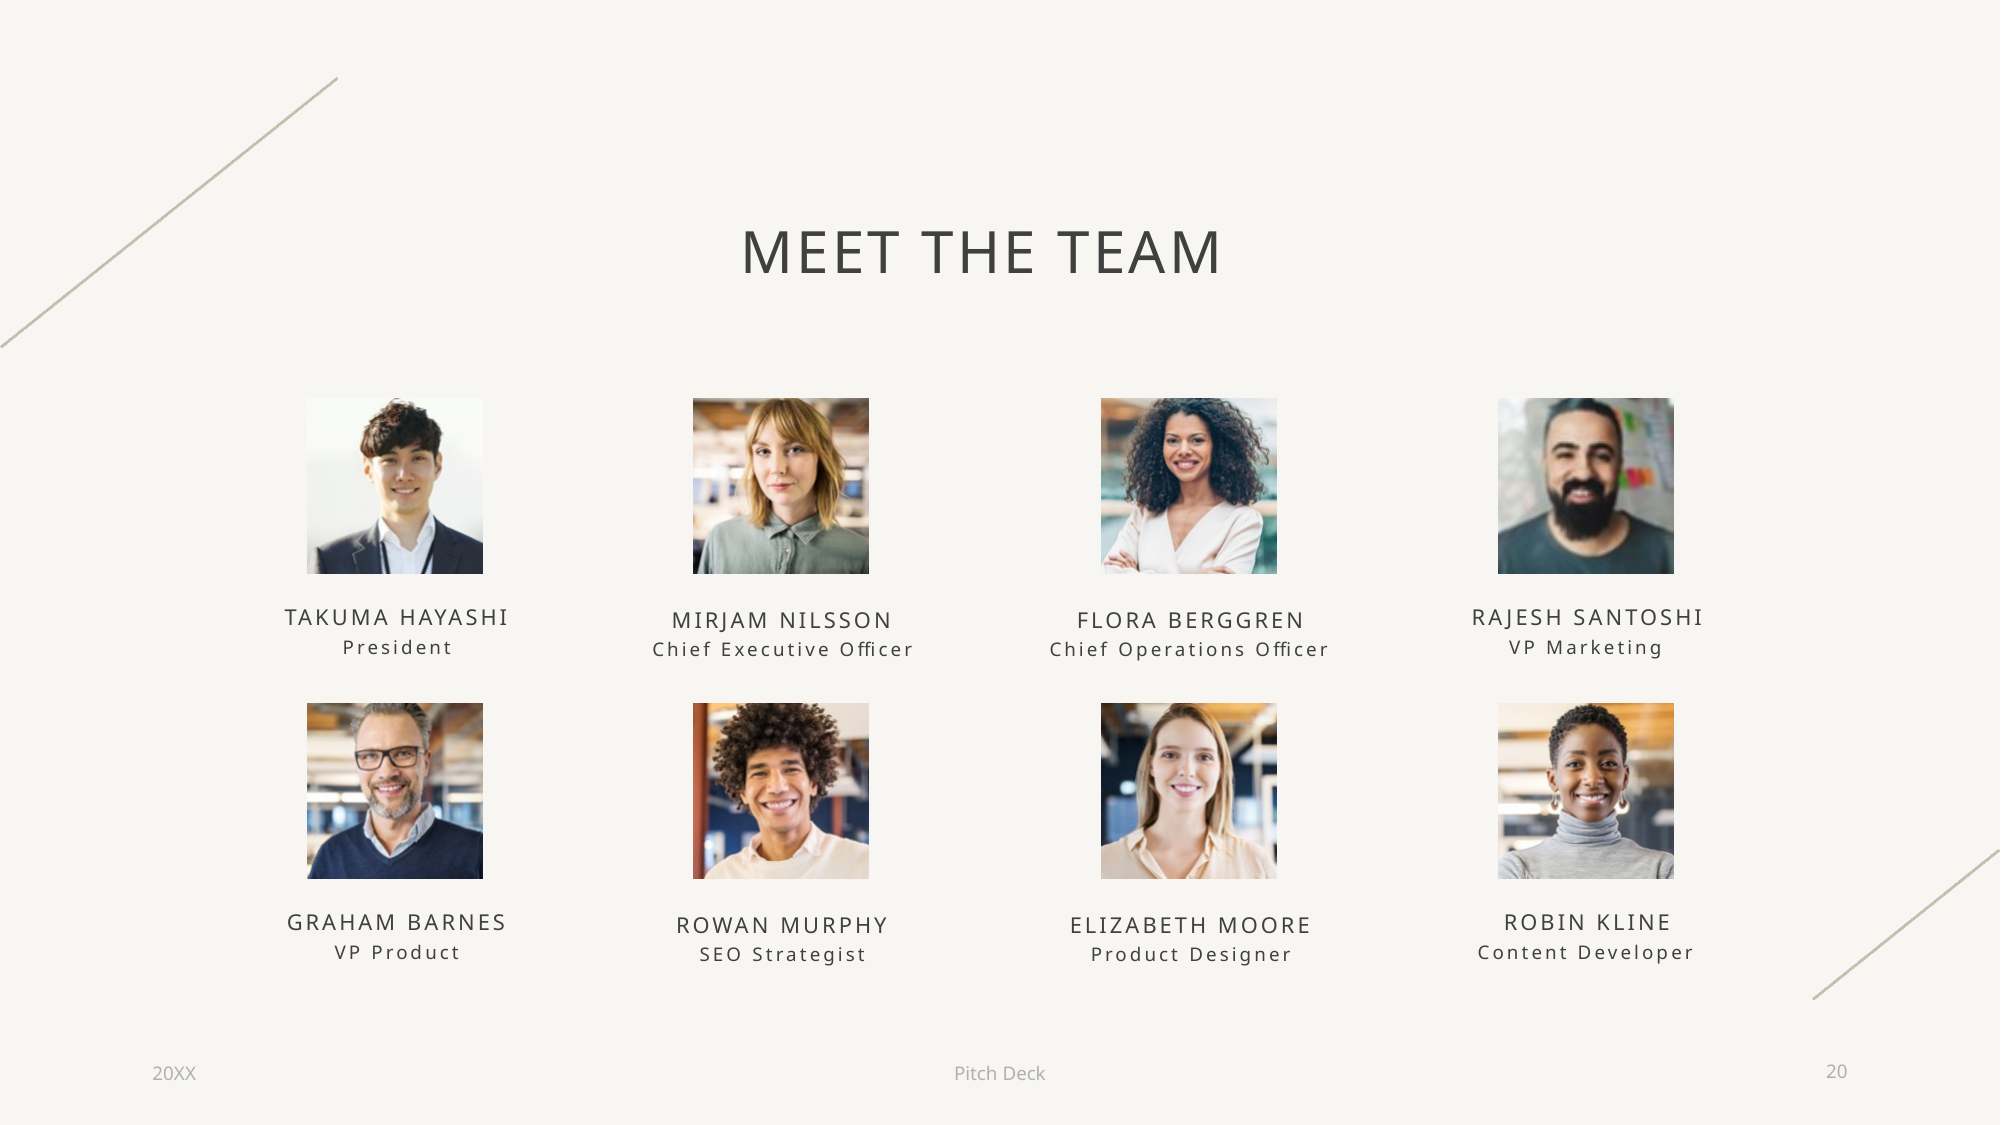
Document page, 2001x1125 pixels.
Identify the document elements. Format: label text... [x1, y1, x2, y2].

list Product Designer [1021, 927, 1360, 984]
list Chief Operations Officer [1020, 622, 1358, 680]
title MEET THE TEAM [309, 146, 1691, 364]
footer Pitch Deck [662, 1042, 1338, 1103]
list ROBIN KLINE [1436, 904, 1737, 925]
list ELIZABETH MOORE [1040, 906, 1340, 927]
picture [1101, 703, 1277, 879]
list Content Developer [1416, 925, 1754, 982]
list MIRJAM NILSSON​ [631, 601, 932, 622]
picture [1101, 398, 1277, 574]
picture [693, 703, 869, 879]
list FLORA BERGGREN​ [1040, 601, 1340, 622]
list VP Marketing [1416, 620, 1754, 677]
list SEO Strategist [613, 927, 951, 984]
picture [1498, 703, 1674, 879]
list TAKUMA HAYASHI [246, 599, 547, 620]
slide_number 20XX [137, 1042, 588, 1103]
slide_number 20 [1412, 1042, 1863, 1103]
list RAJESH SANTOSHI [1436, 599, 1737, 620]
picture [307, 703, 483, 879]
picture [307, 398, 483, 574]
list VP Product [228, 925, 566, 982]
list GRAHAM BARNES [246, 904, 547, 925]
picture [693, 398, 869, 574]
list President [228, 620, 566, 677]
picture [1498, 398, 1674, 574]
list ROWAN MURPHY [631, 906, 932, 927]
list Chief Executive Officer [613, 622, 951, 680]
picture [1812, 849, 2000, 1000]
picture [0, 77, 338, 348]
